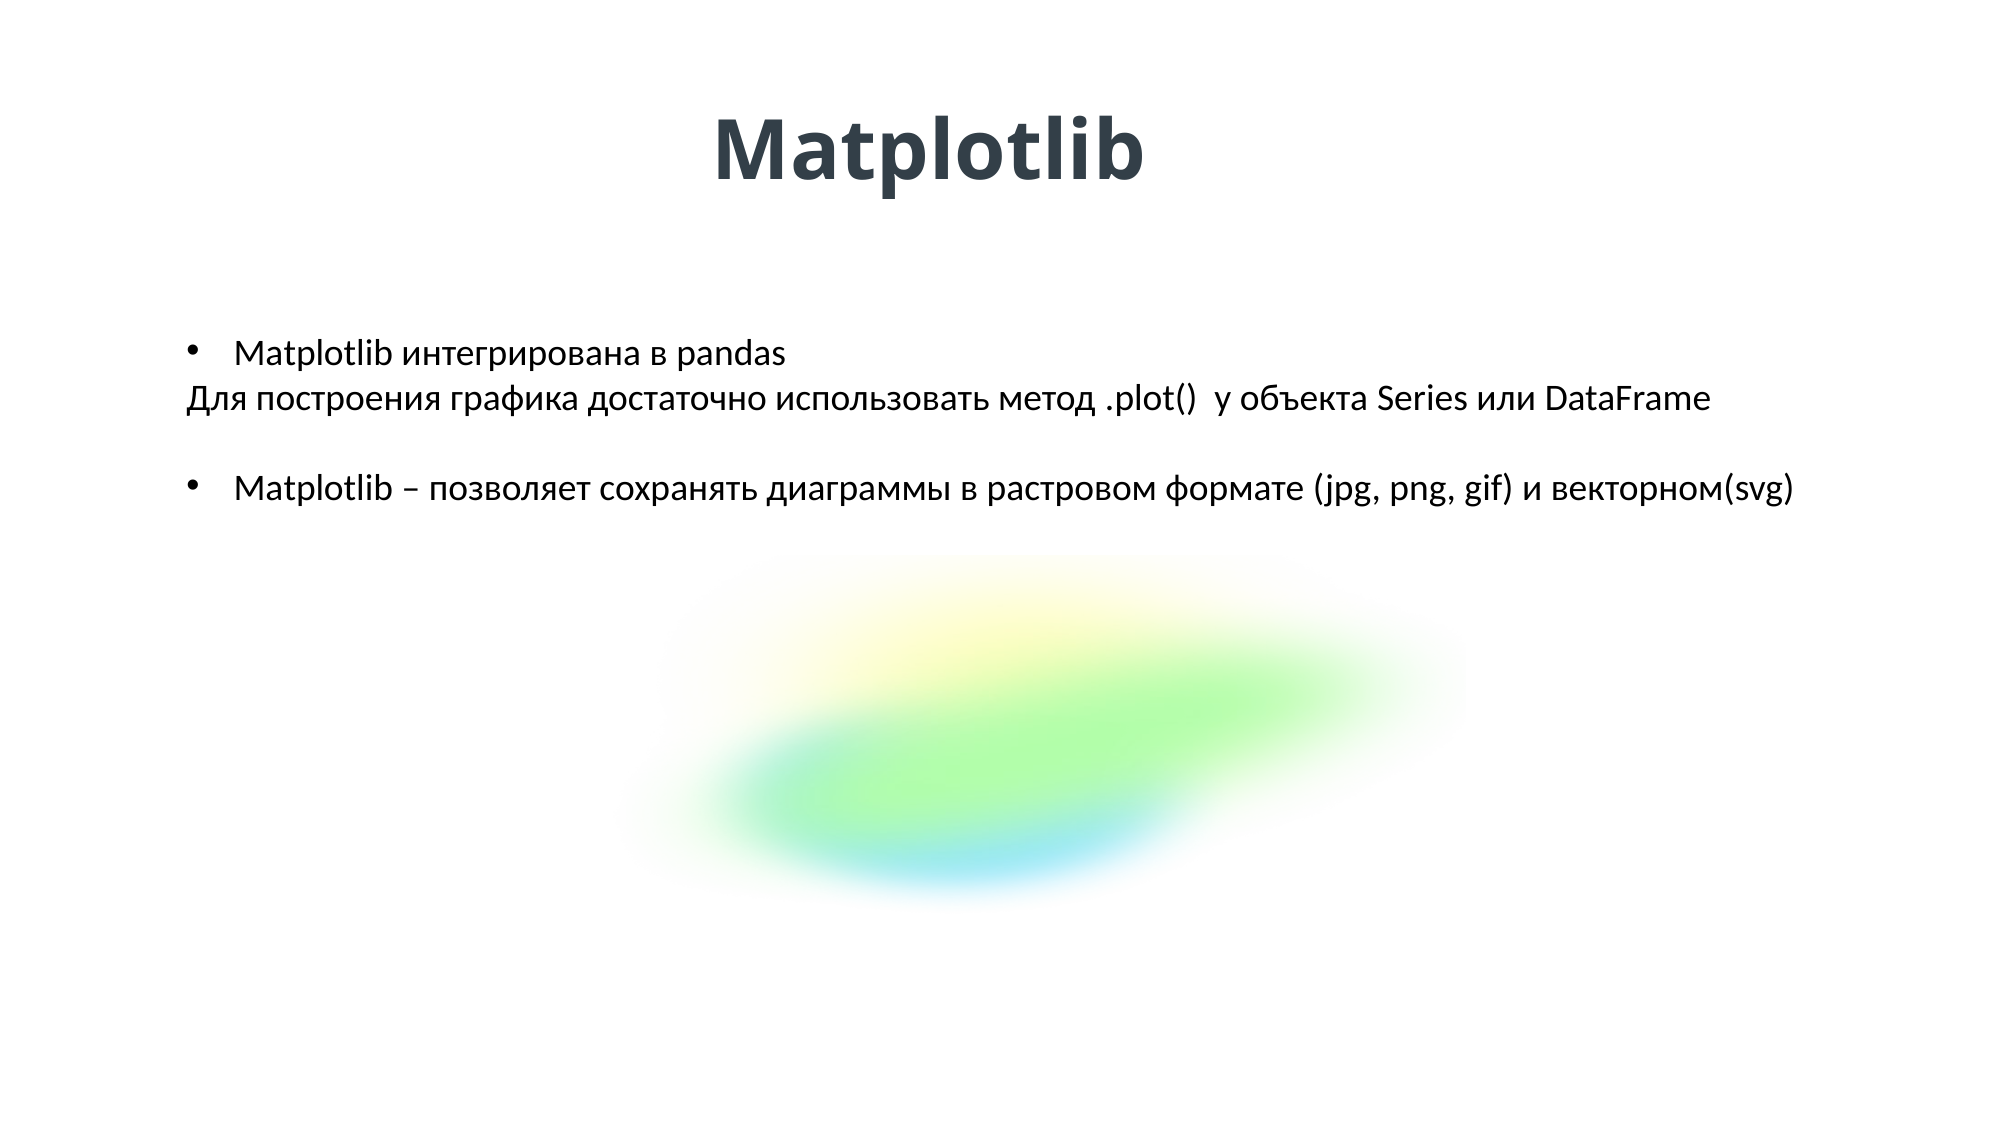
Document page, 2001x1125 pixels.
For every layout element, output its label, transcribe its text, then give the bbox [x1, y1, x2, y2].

text_box [35, 241, 1953, 1046]
text_box Matplotlib интегрирована в pandas Для построения графика достаточно использовать метод .plot() у объекта Series или DataFrame Matplotlib – позволяет сохранять диаграммы в растровом формате (jpg, png, gif) и векторном(svg) [171, 320, 1953, 560]
text_box Matplotlib [90, 66, 1768, 232]
